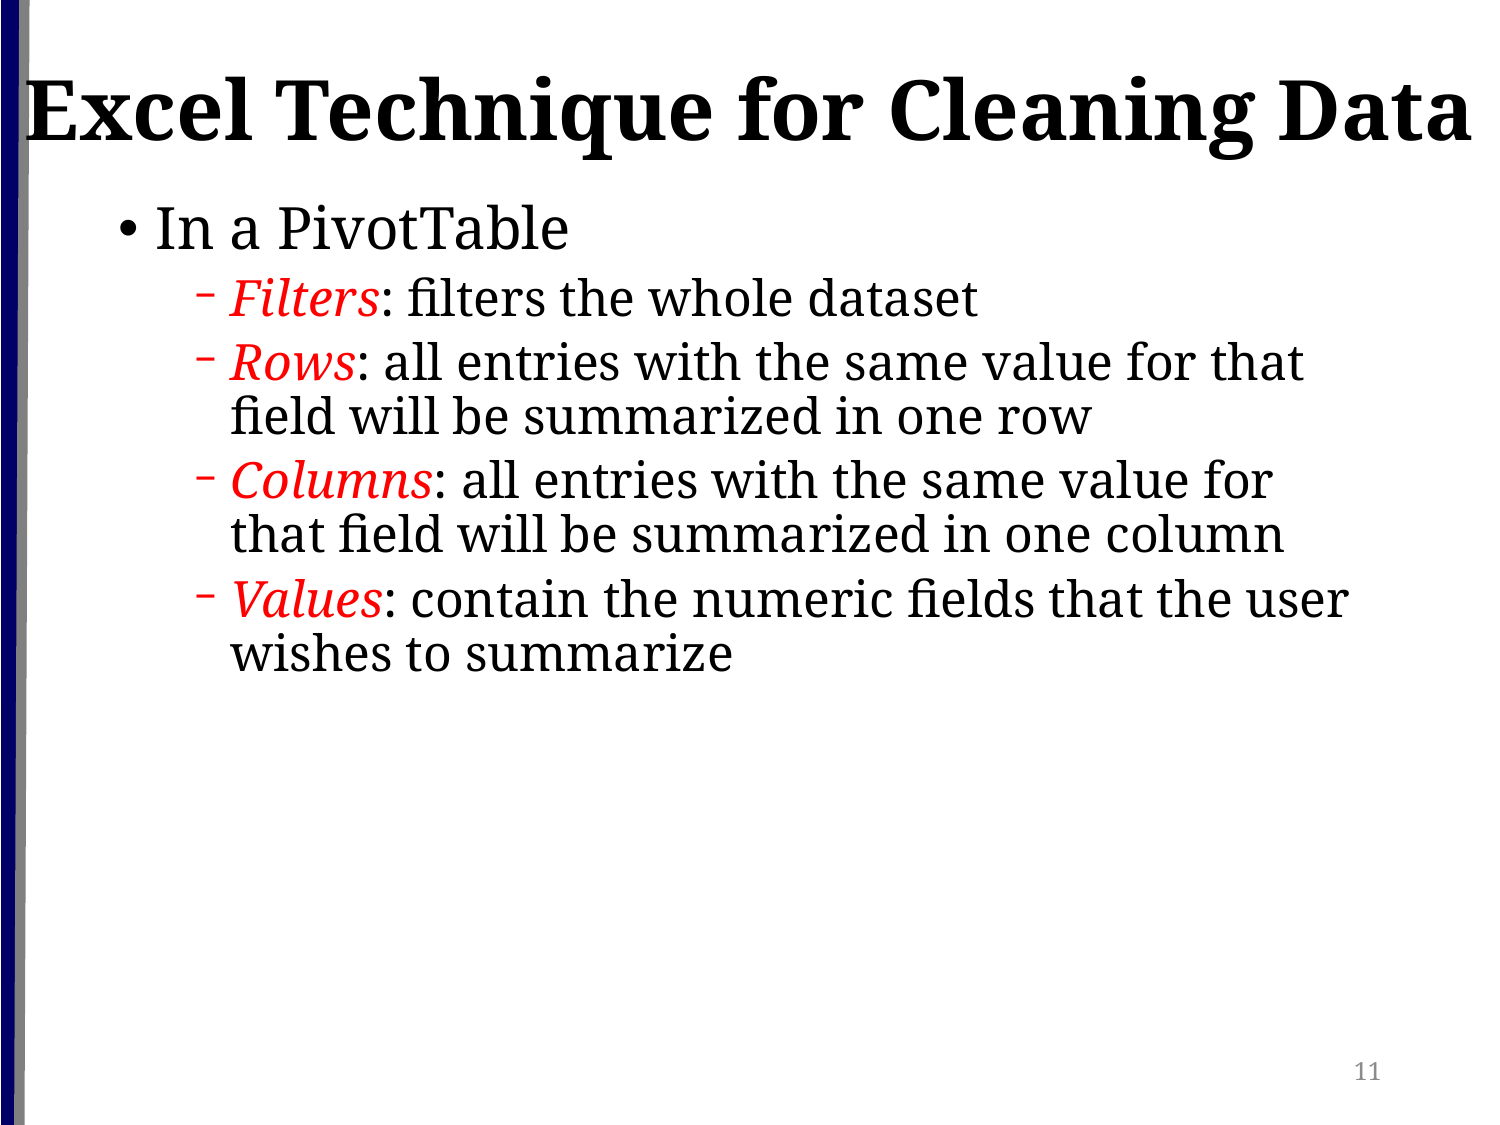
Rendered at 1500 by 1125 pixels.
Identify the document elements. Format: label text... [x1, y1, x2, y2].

slide_number 11 [1284, 1042, 1397, 1103]
title Excel Technique for Cleaning Data [0, 34, 1500, 193]
list In a PivotTable Filters: filters the whole dataset Rows: all entries with the same value for that field will be summarized in one row Columns: all entries with the same value for that field will be summarized in one column Values: contain the numeric fields that the user wishes to summarize [103, 192, 1397, 1043]
